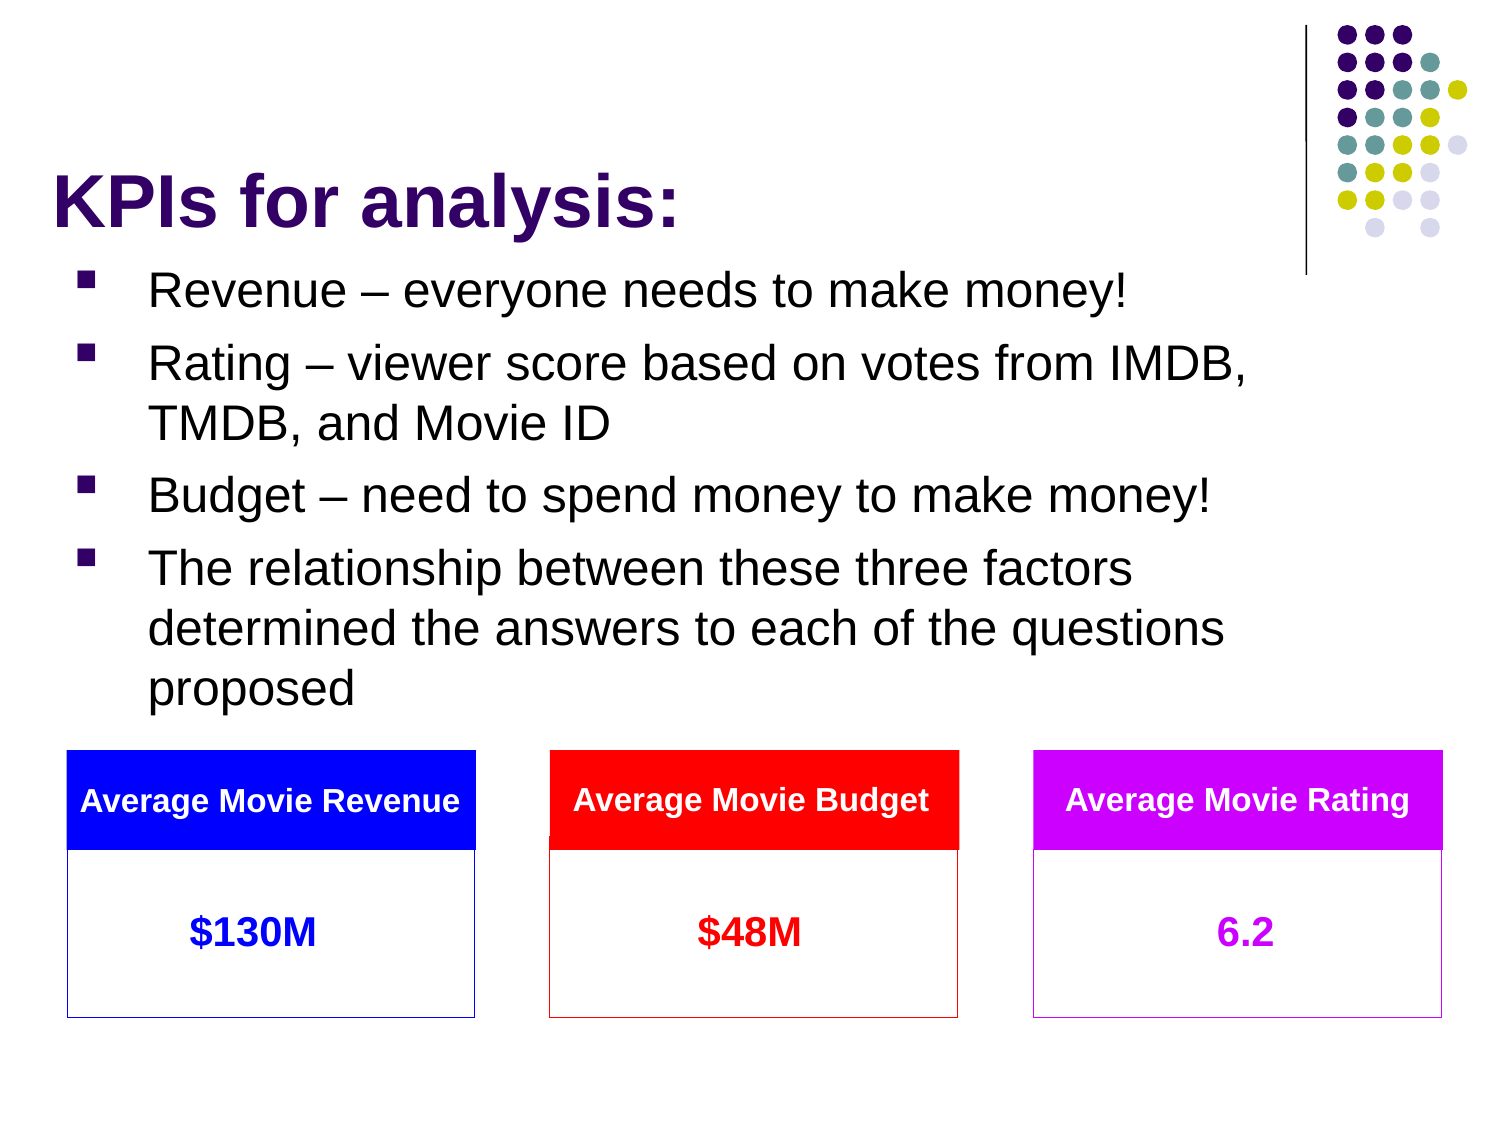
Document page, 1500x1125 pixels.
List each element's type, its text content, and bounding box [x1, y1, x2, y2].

text_box [549, 750, 960, 850]
text_box Average Movie Budget [558, 770, 1000, 826]
text_box [1033, 849, 1442, 1018]
text_box [66, 750, 476, 772]
text_box [549, 836, 958, 1018]
text_box 6.2 [1202, 896, 1500, 962]
text_box $48M [682, 896, 1125, 962]
text_box [67, 841, 475, 1018]
text_box [1033, 750, 1443, 850]
text_box Average Movie Rating [1049, 770, 1492, 826]
text_box [66, 827, 476, 850]
title KPIs for analysis: [37, 37, 1300, 250]
text_box Average Movie Revenue [64, 772, 507, 827]
list Revenue – everyone needs to make money! Rating – viewer score based on votes from IMDB, TMDB, and Movie ID Budget – need to spend money to make money! The relationship between these three factors determined the answers to each of the questions proposed [50, 249, 1400, 974]
text_box $130M [174, 896, 617, 962]
